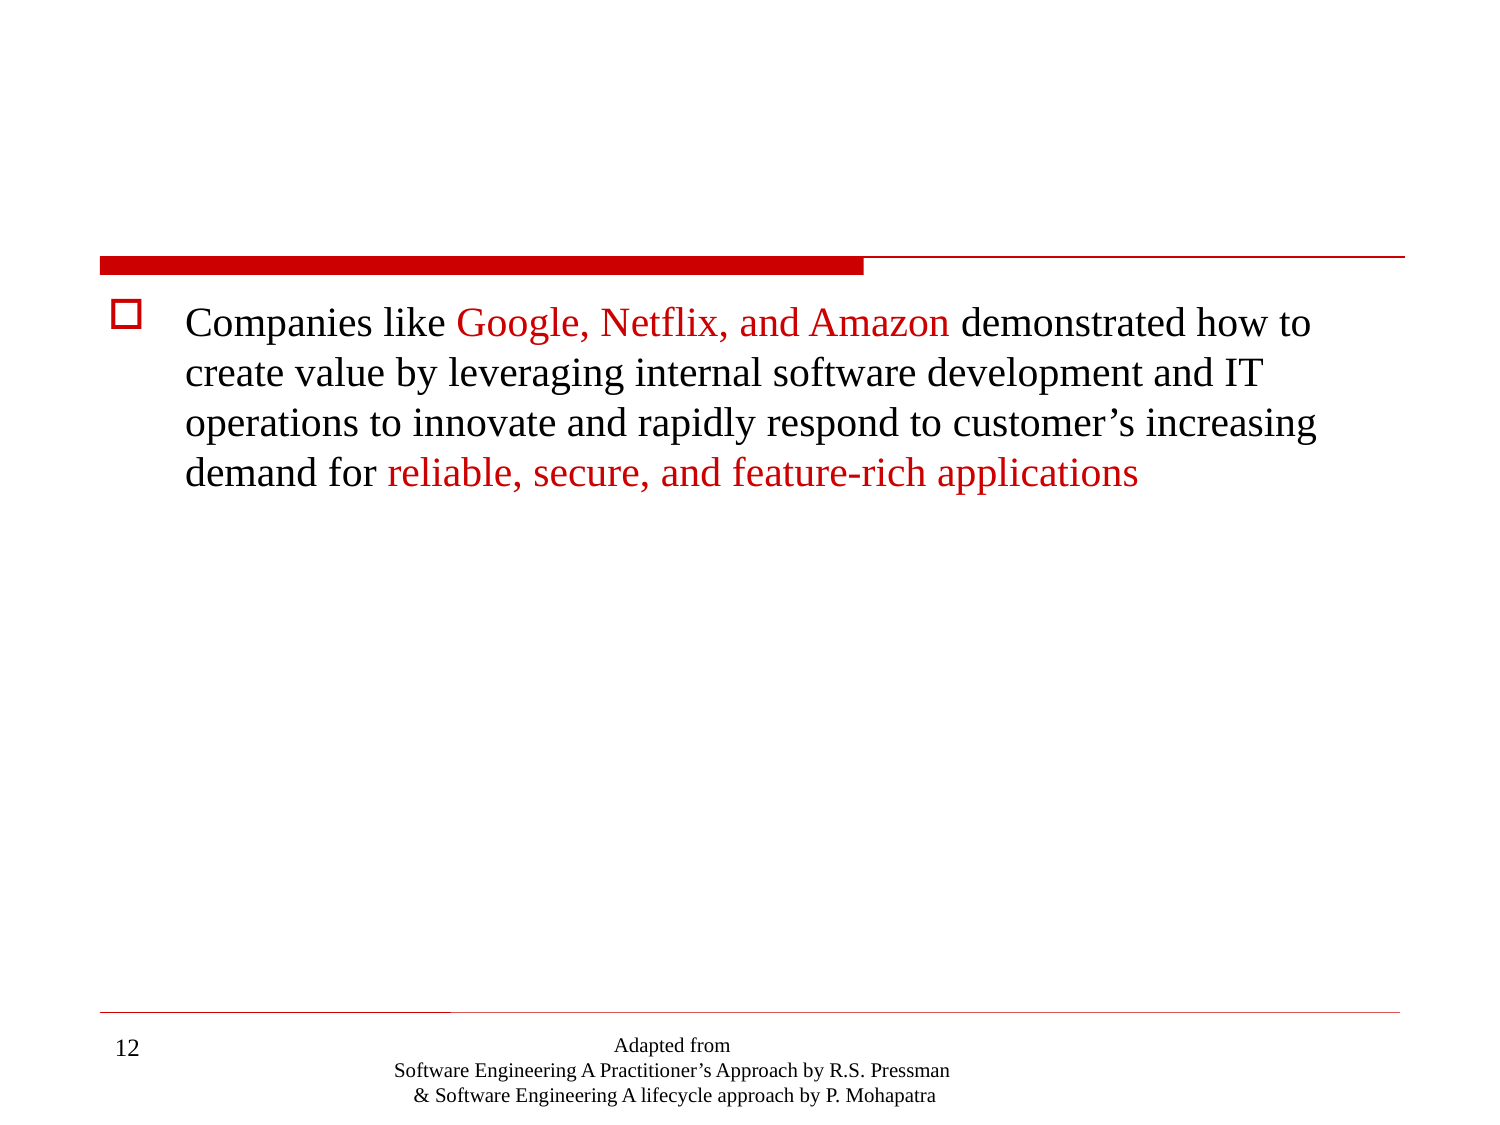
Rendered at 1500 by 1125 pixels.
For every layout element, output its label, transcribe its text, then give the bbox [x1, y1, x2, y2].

slide_number 12 [99, 1024, 425, 1103]
list Companies like Google, Netflix, and Amazon demonstrated how to create value by leveraging internal software development and IT operations to innovate and rapidly respond to customer’s increasing demand for reliable, secure, and feature-rich applications [92, 287, 1406, 988]
footer Adapted from Software Engineering A Practitioner’s Approach by R.S. Pressman & Software Engineering A lifecycle approach by P. Mohapatra [362, 1024, 988, 1088]
